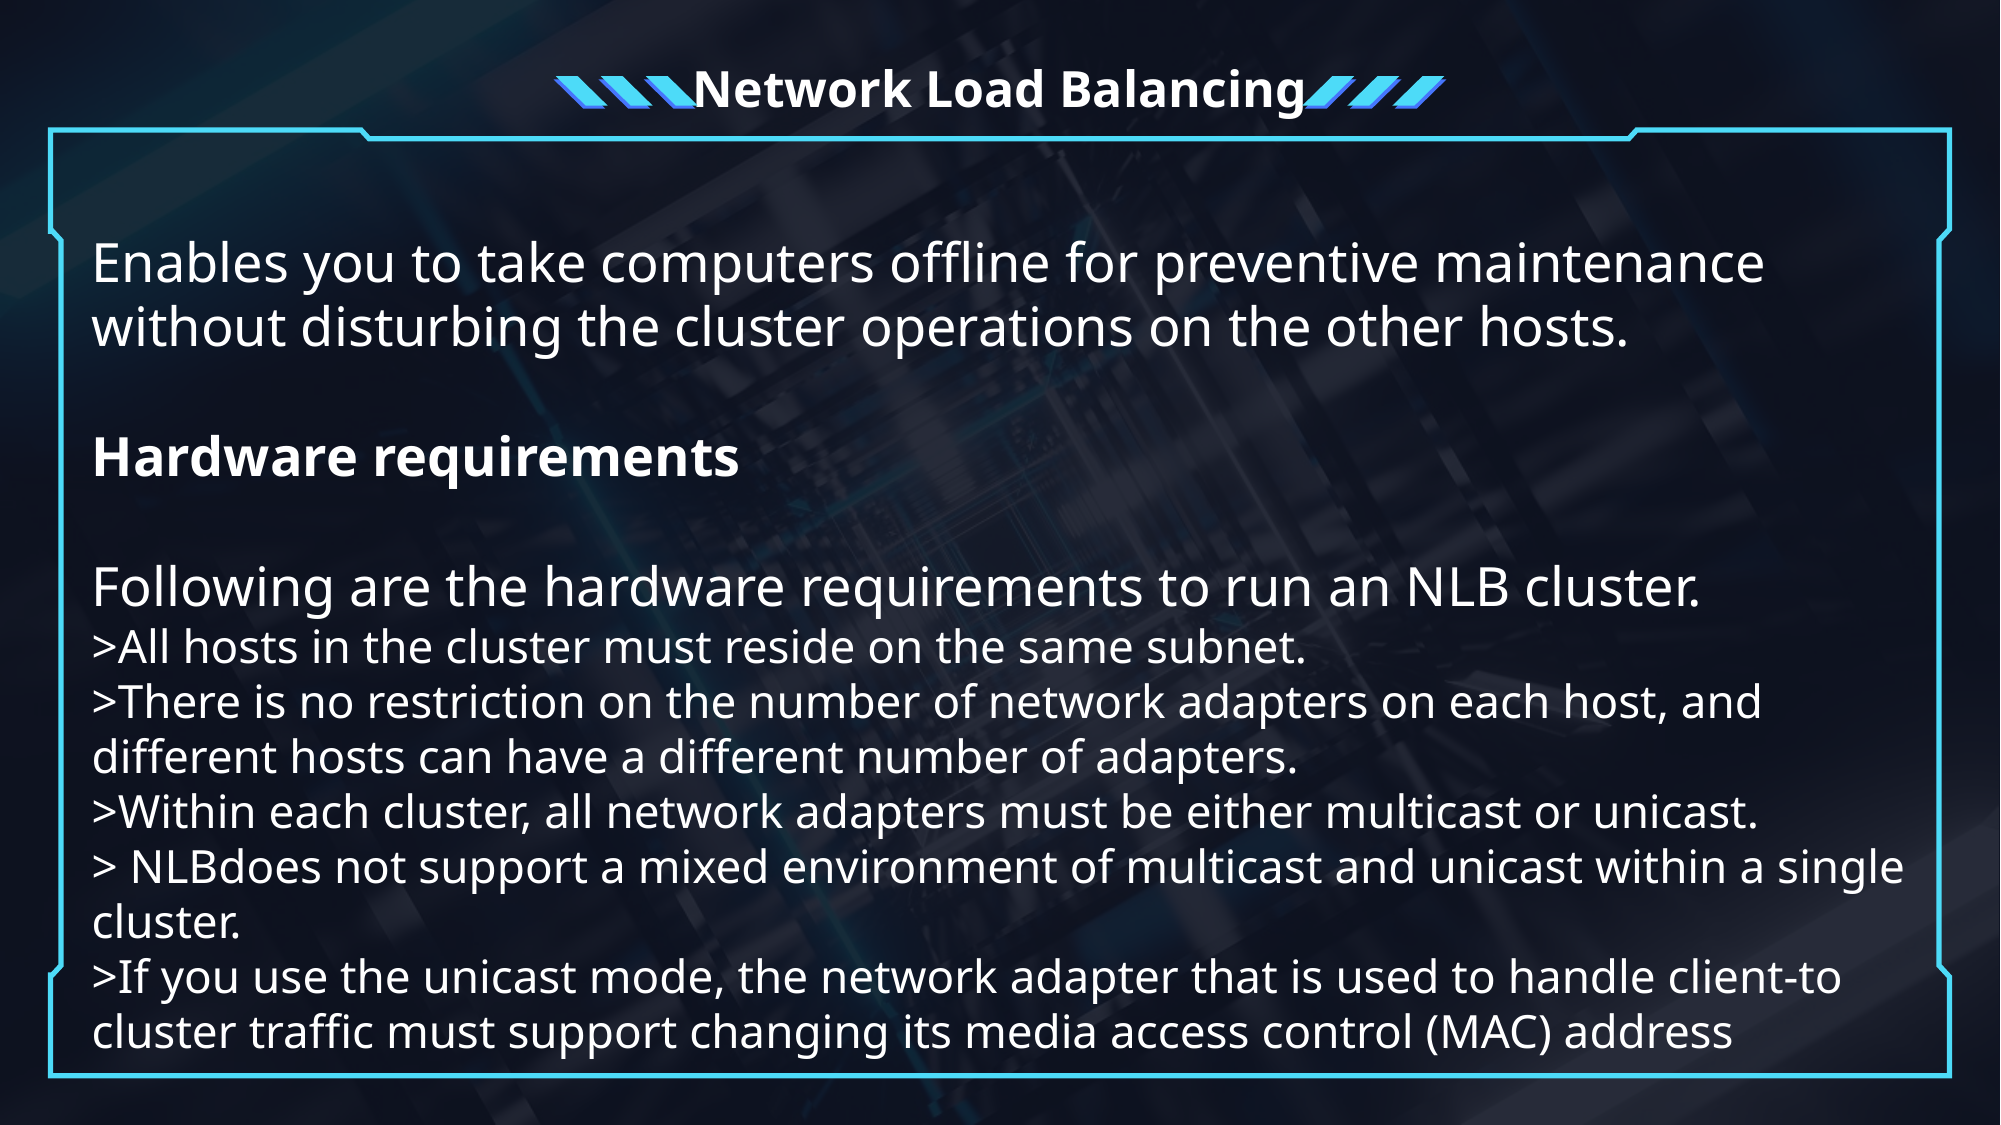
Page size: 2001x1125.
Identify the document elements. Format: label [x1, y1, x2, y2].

text_box [1302, 76, 1447, 109]
picture [0, 0, 1999, 1125]
text_box [553, 76, 698, 109]
